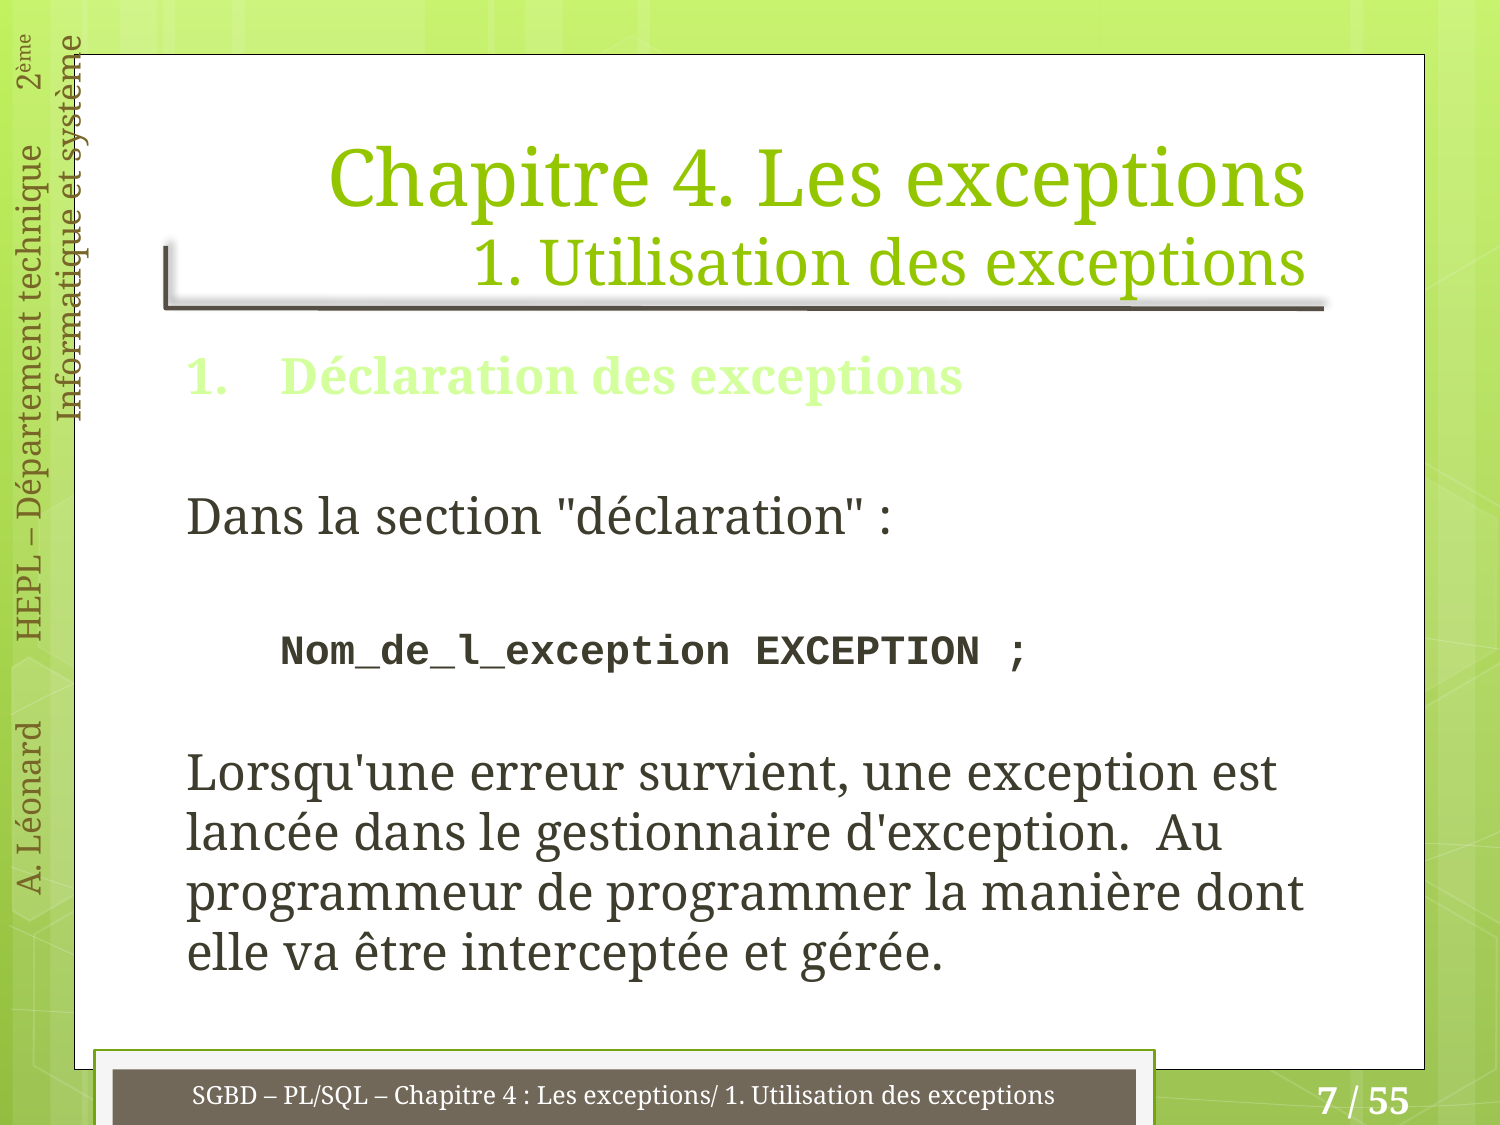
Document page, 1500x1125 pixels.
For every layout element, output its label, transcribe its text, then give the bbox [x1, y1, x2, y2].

list 1. Déclaration des exceptions Dans la section "déclaration" : Nom_de_l_exception EXCEPTION ; Lorsqu'une erreur survient, une exception est lancée dans le gestionnaire d'exception. Au programmeur de programmer la manière dont elle va être interceptée et gérée. [171, 336, 1323, 1016]
footer SGBD – PL/SQL – Chapitre 4 : Les exceptions/ 1. Utilisation des exceptions [112, 1067, 1136, 1125]
title Chapitre 4. Les exceptions 1. Utilisation des exceptions [167, 118, 1323, 306]
